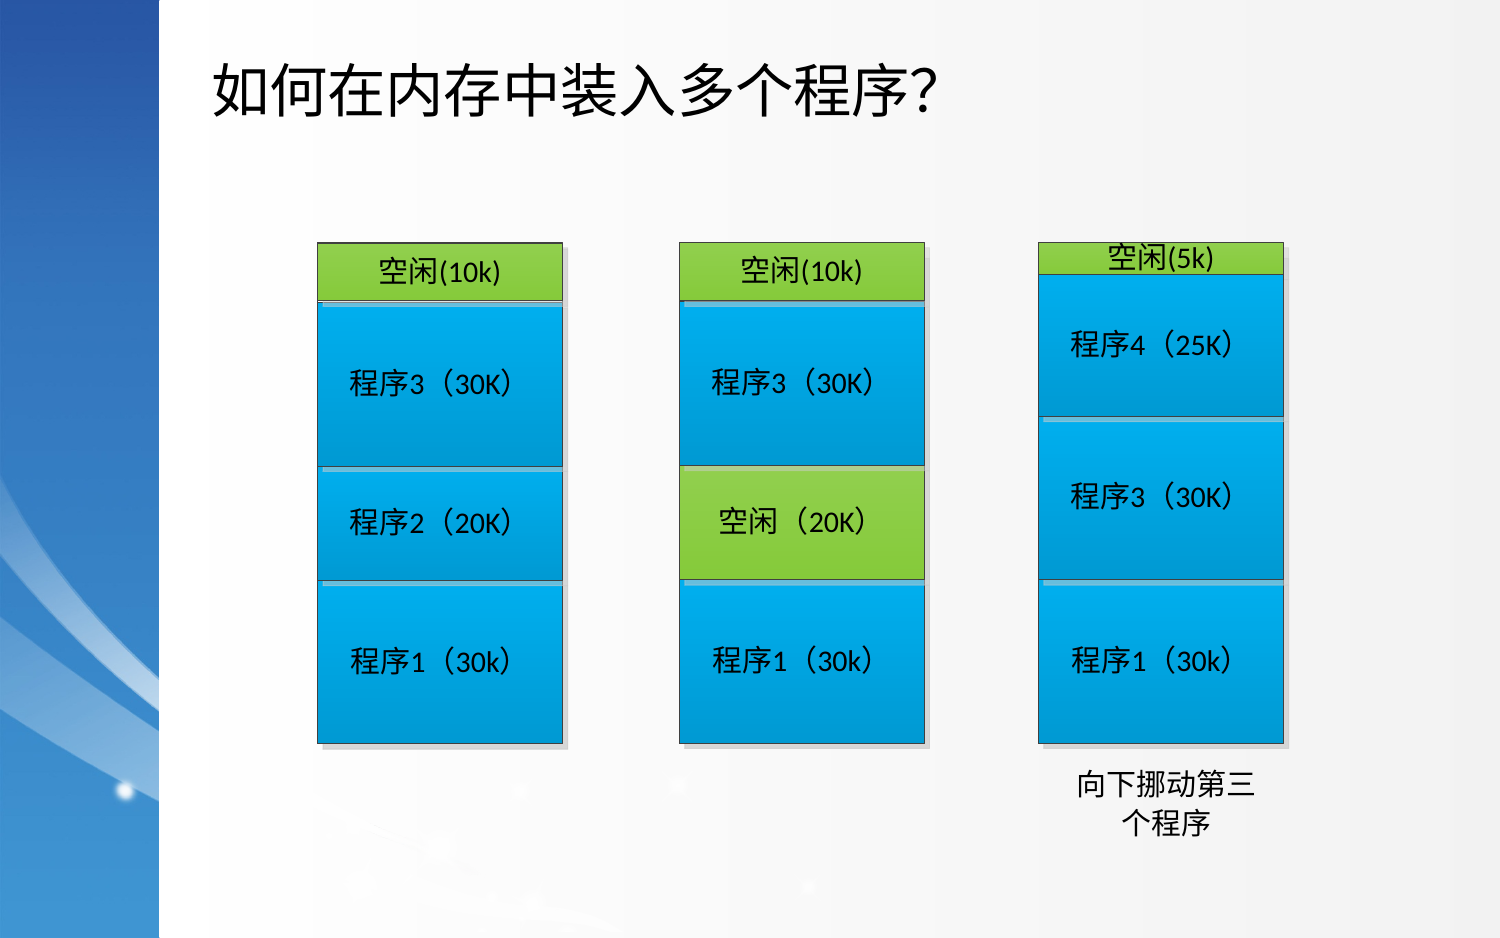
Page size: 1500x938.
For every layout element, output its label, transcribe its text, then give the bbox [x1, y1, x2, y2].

text_box 如何在内存中装入多个程序？ [195, 11, 1357, 168]
picture [0, 0, 1500, 938]
